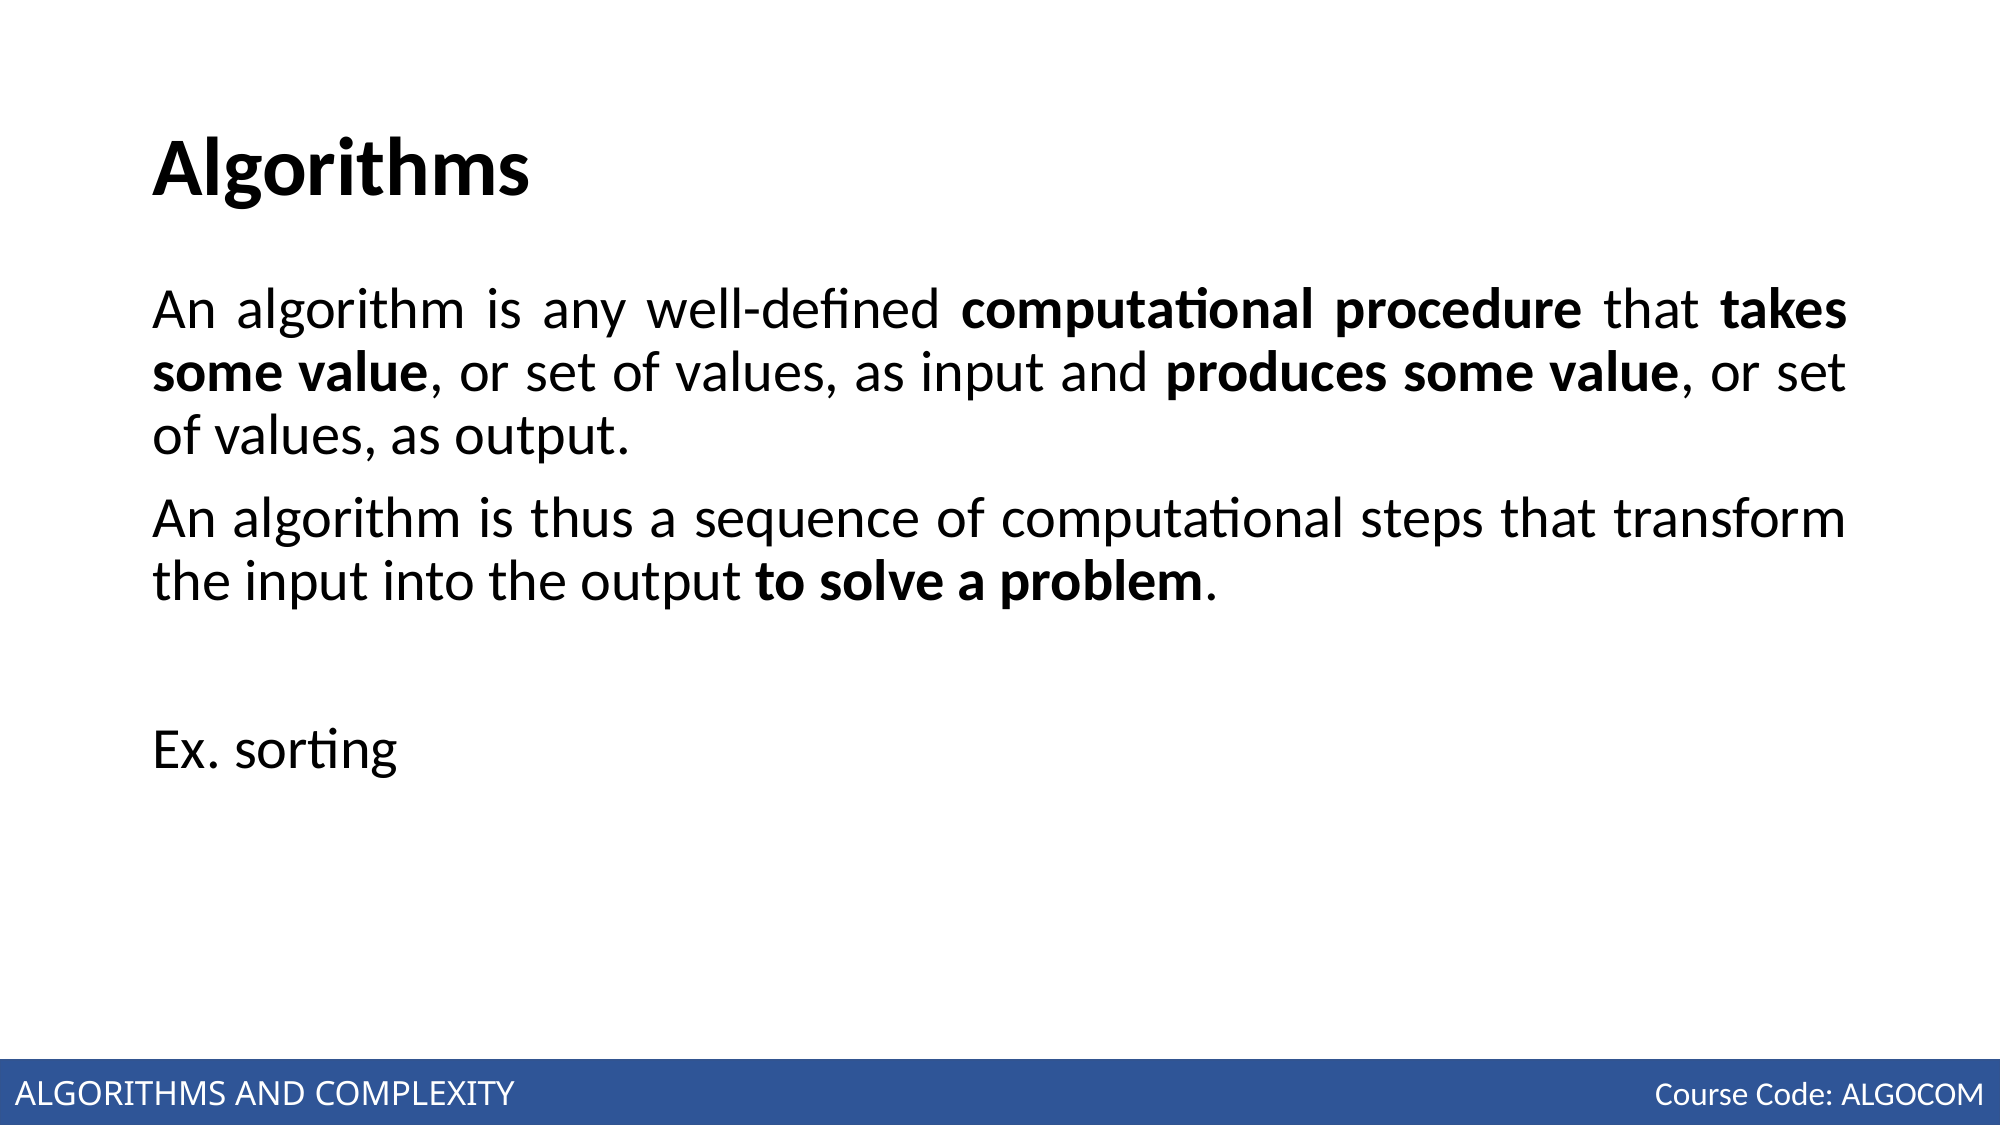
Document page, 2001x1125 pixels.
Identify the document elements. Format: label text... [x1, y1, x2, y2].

text_box [0, 1059, 2000, 1125]
text_box Course Code: ALGOCOM [1516, 1064, 2000, 1120]
title Algorithms [137, 59, 1863, 270]
list An algorithm is any well-defined computational procedure that takes some value, or set of values, as input and produces some value, or set of values, as output. An algorithm is thus a sequence of computational steps that transform the input into the output to solve a problem. Ex. sorting [137, 270, 1863, 985]
text_box ALGORITHMS AND COMPLEXITY [0, 1064, 595, 1120]
